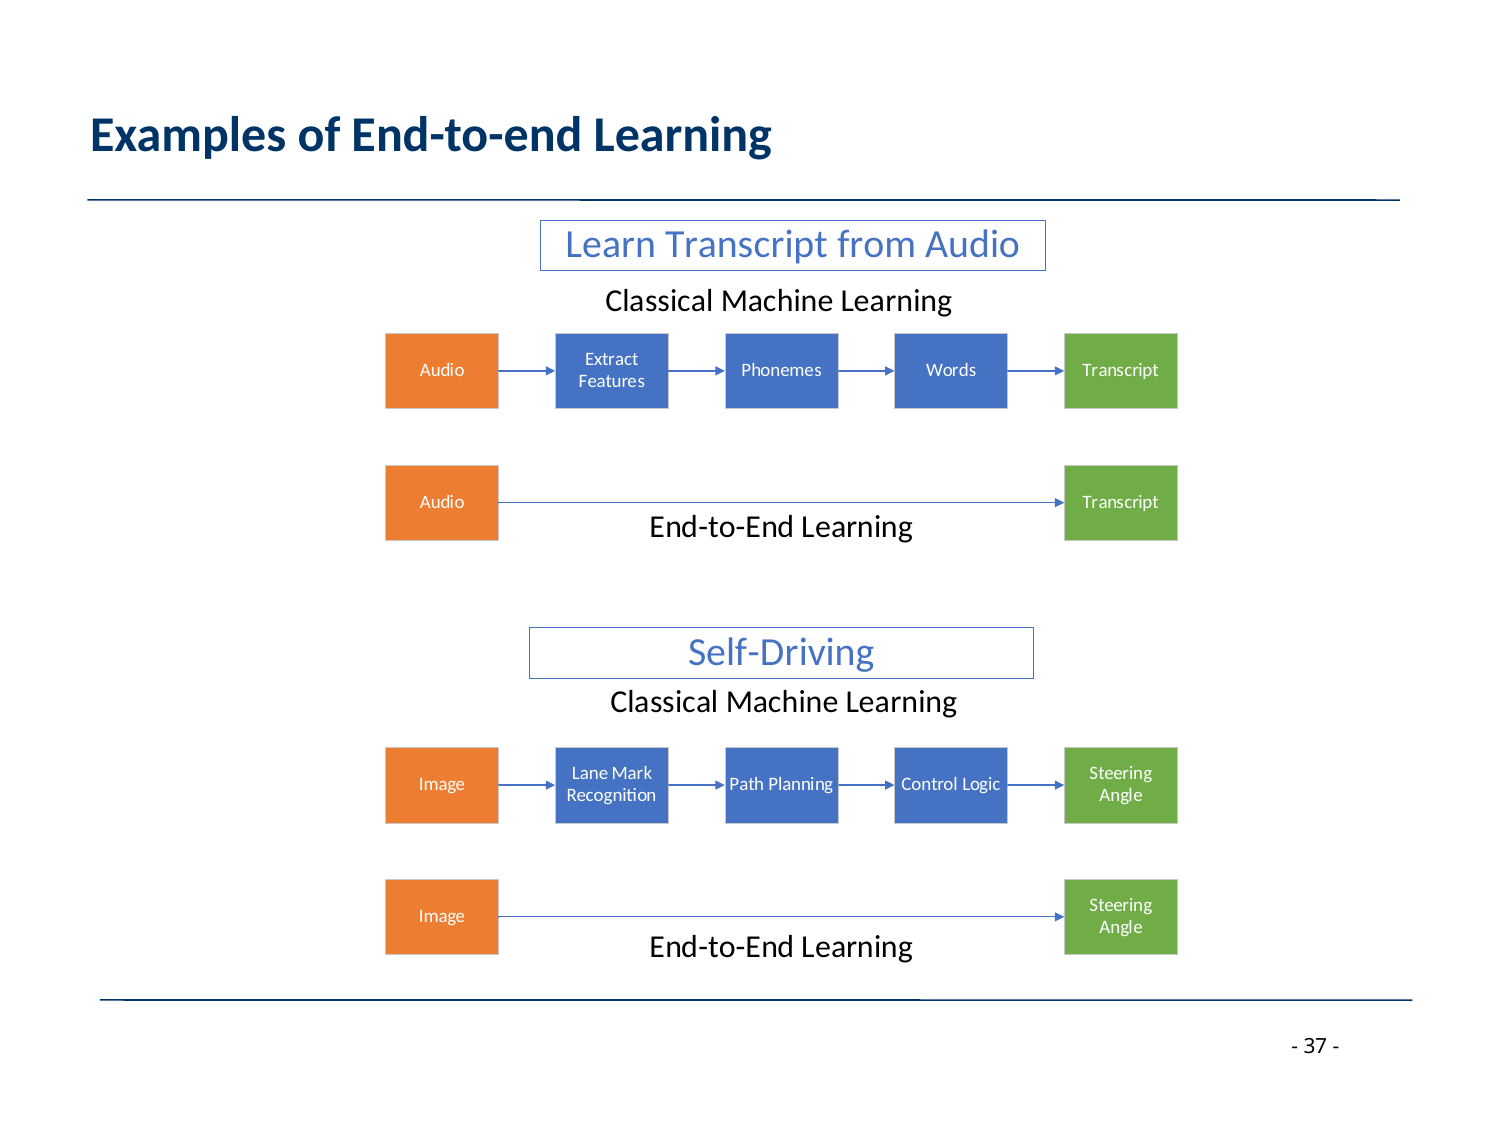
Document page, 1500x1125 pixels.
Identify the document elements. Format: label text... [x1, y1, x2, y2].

picture [383, 207, 1179, 983]
title Examples of End-to-end Learning [75, 37, 1425, 225]
